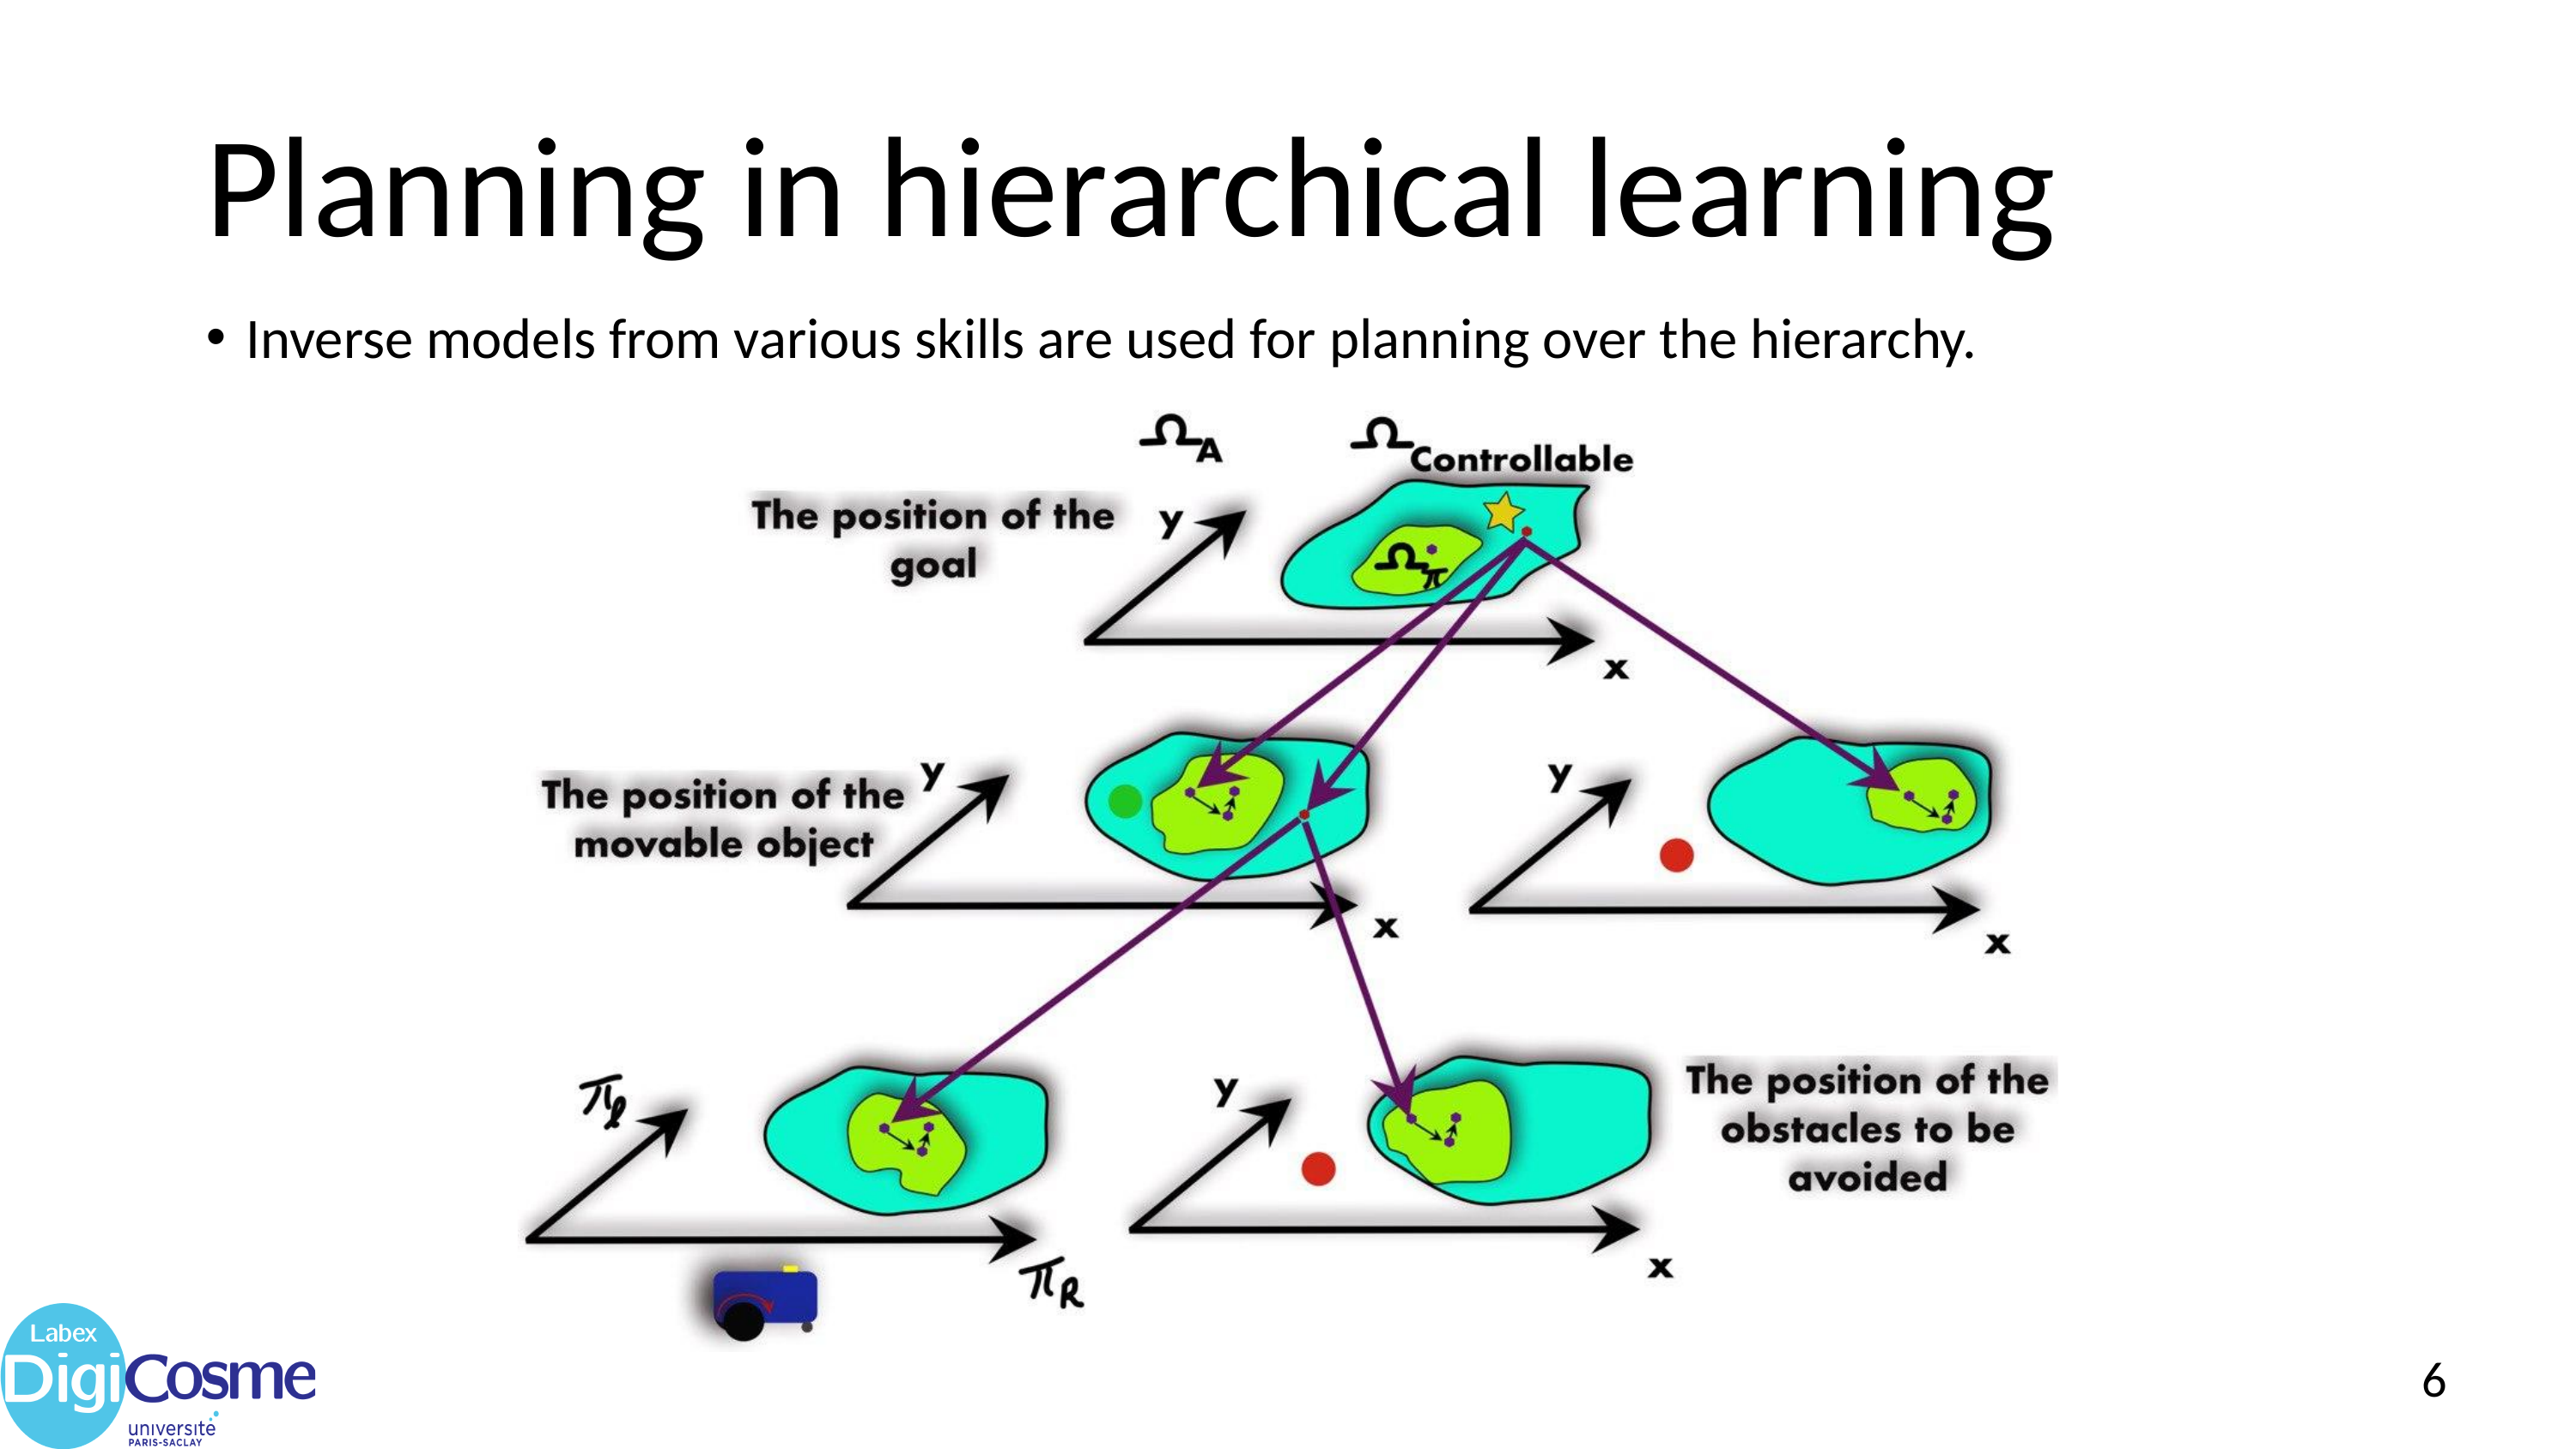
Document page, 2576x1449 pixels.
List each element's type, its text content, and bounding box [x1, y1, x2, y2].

picture [517, 381, 2059, 1352]
text_box [0, 1303, 316, 1449]
slide_number 6 [1855, 1347, 2447, 1409]
text_box Inverse models from various skills are used for planning over the hierarchy. [192, 294, 2383, 377]
text_box Planning in hierarchical learning [192, 87, 2383, 272]
